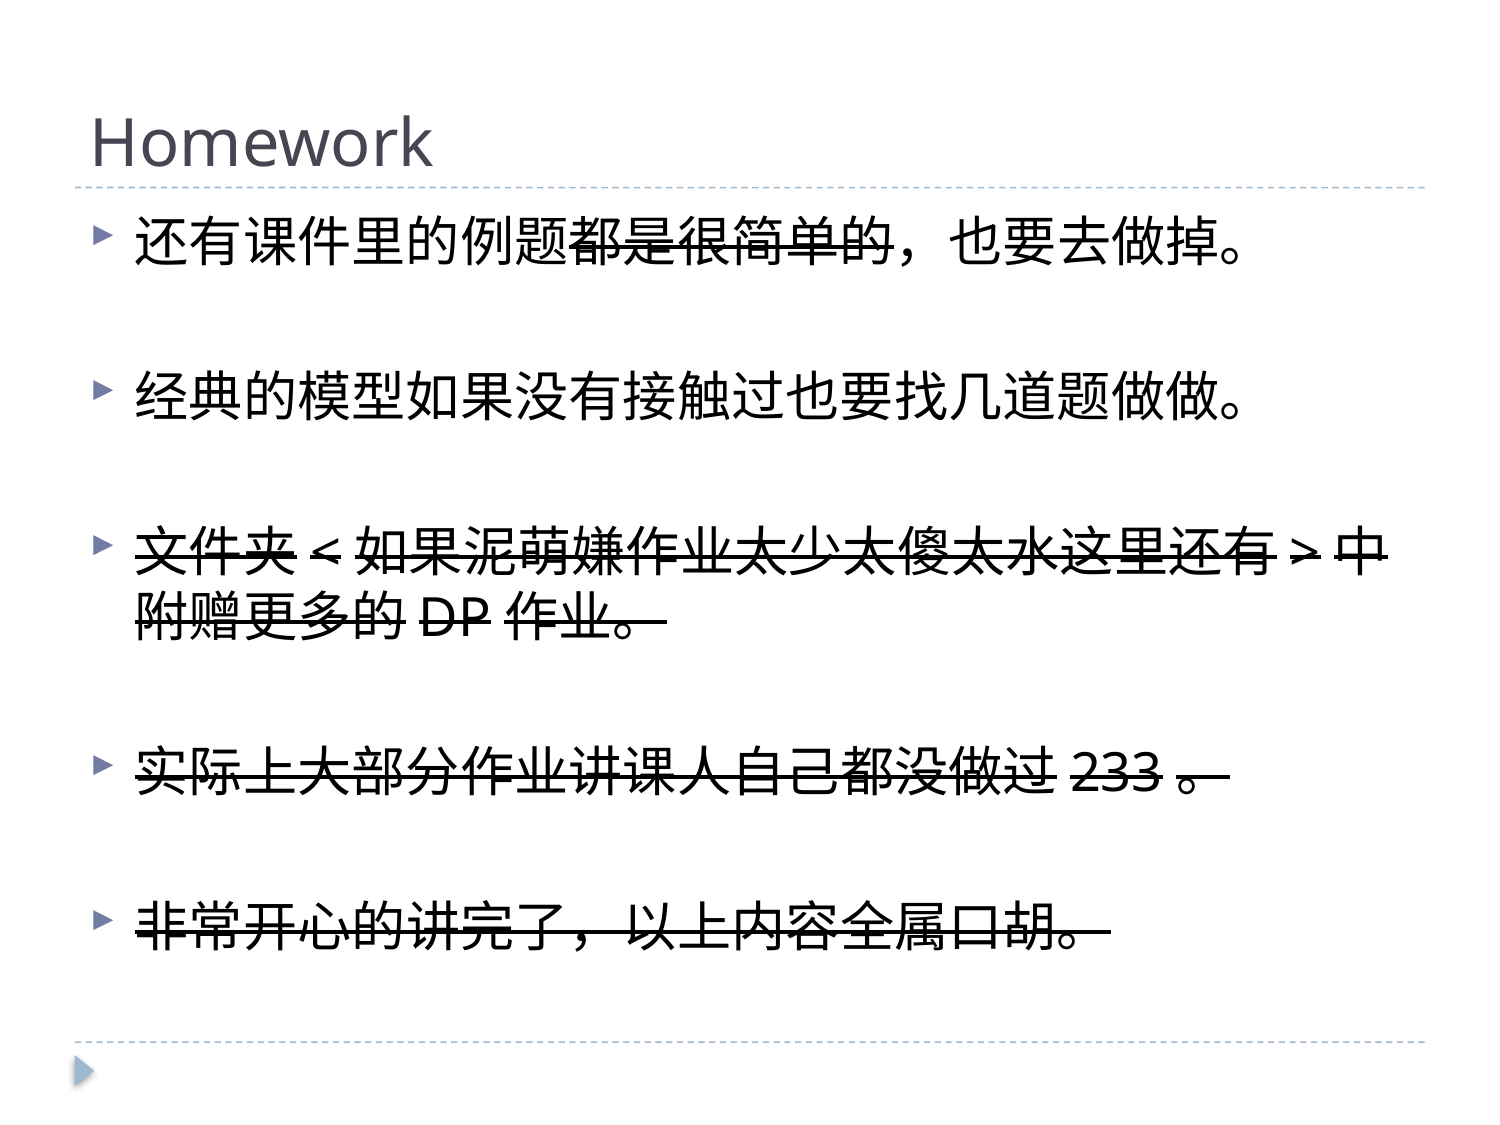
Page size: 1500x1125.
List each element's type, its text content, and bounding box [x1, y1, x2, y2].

list 还有课件里的例题都是很简单的，也要去做掉。 经典的模型如果没有接触过也要找几道题做做。 文件夹<如果泥萌嫌作业太少太傻太水这里还有>中附赠更多的DP作业。 实际上大部分作业讲课人自己都没做过233。 非常开心的讲完了，以上内容全属口胡。 [75, 200, 1425, 1010]
title Homework [75, 24, 1425, 188]
